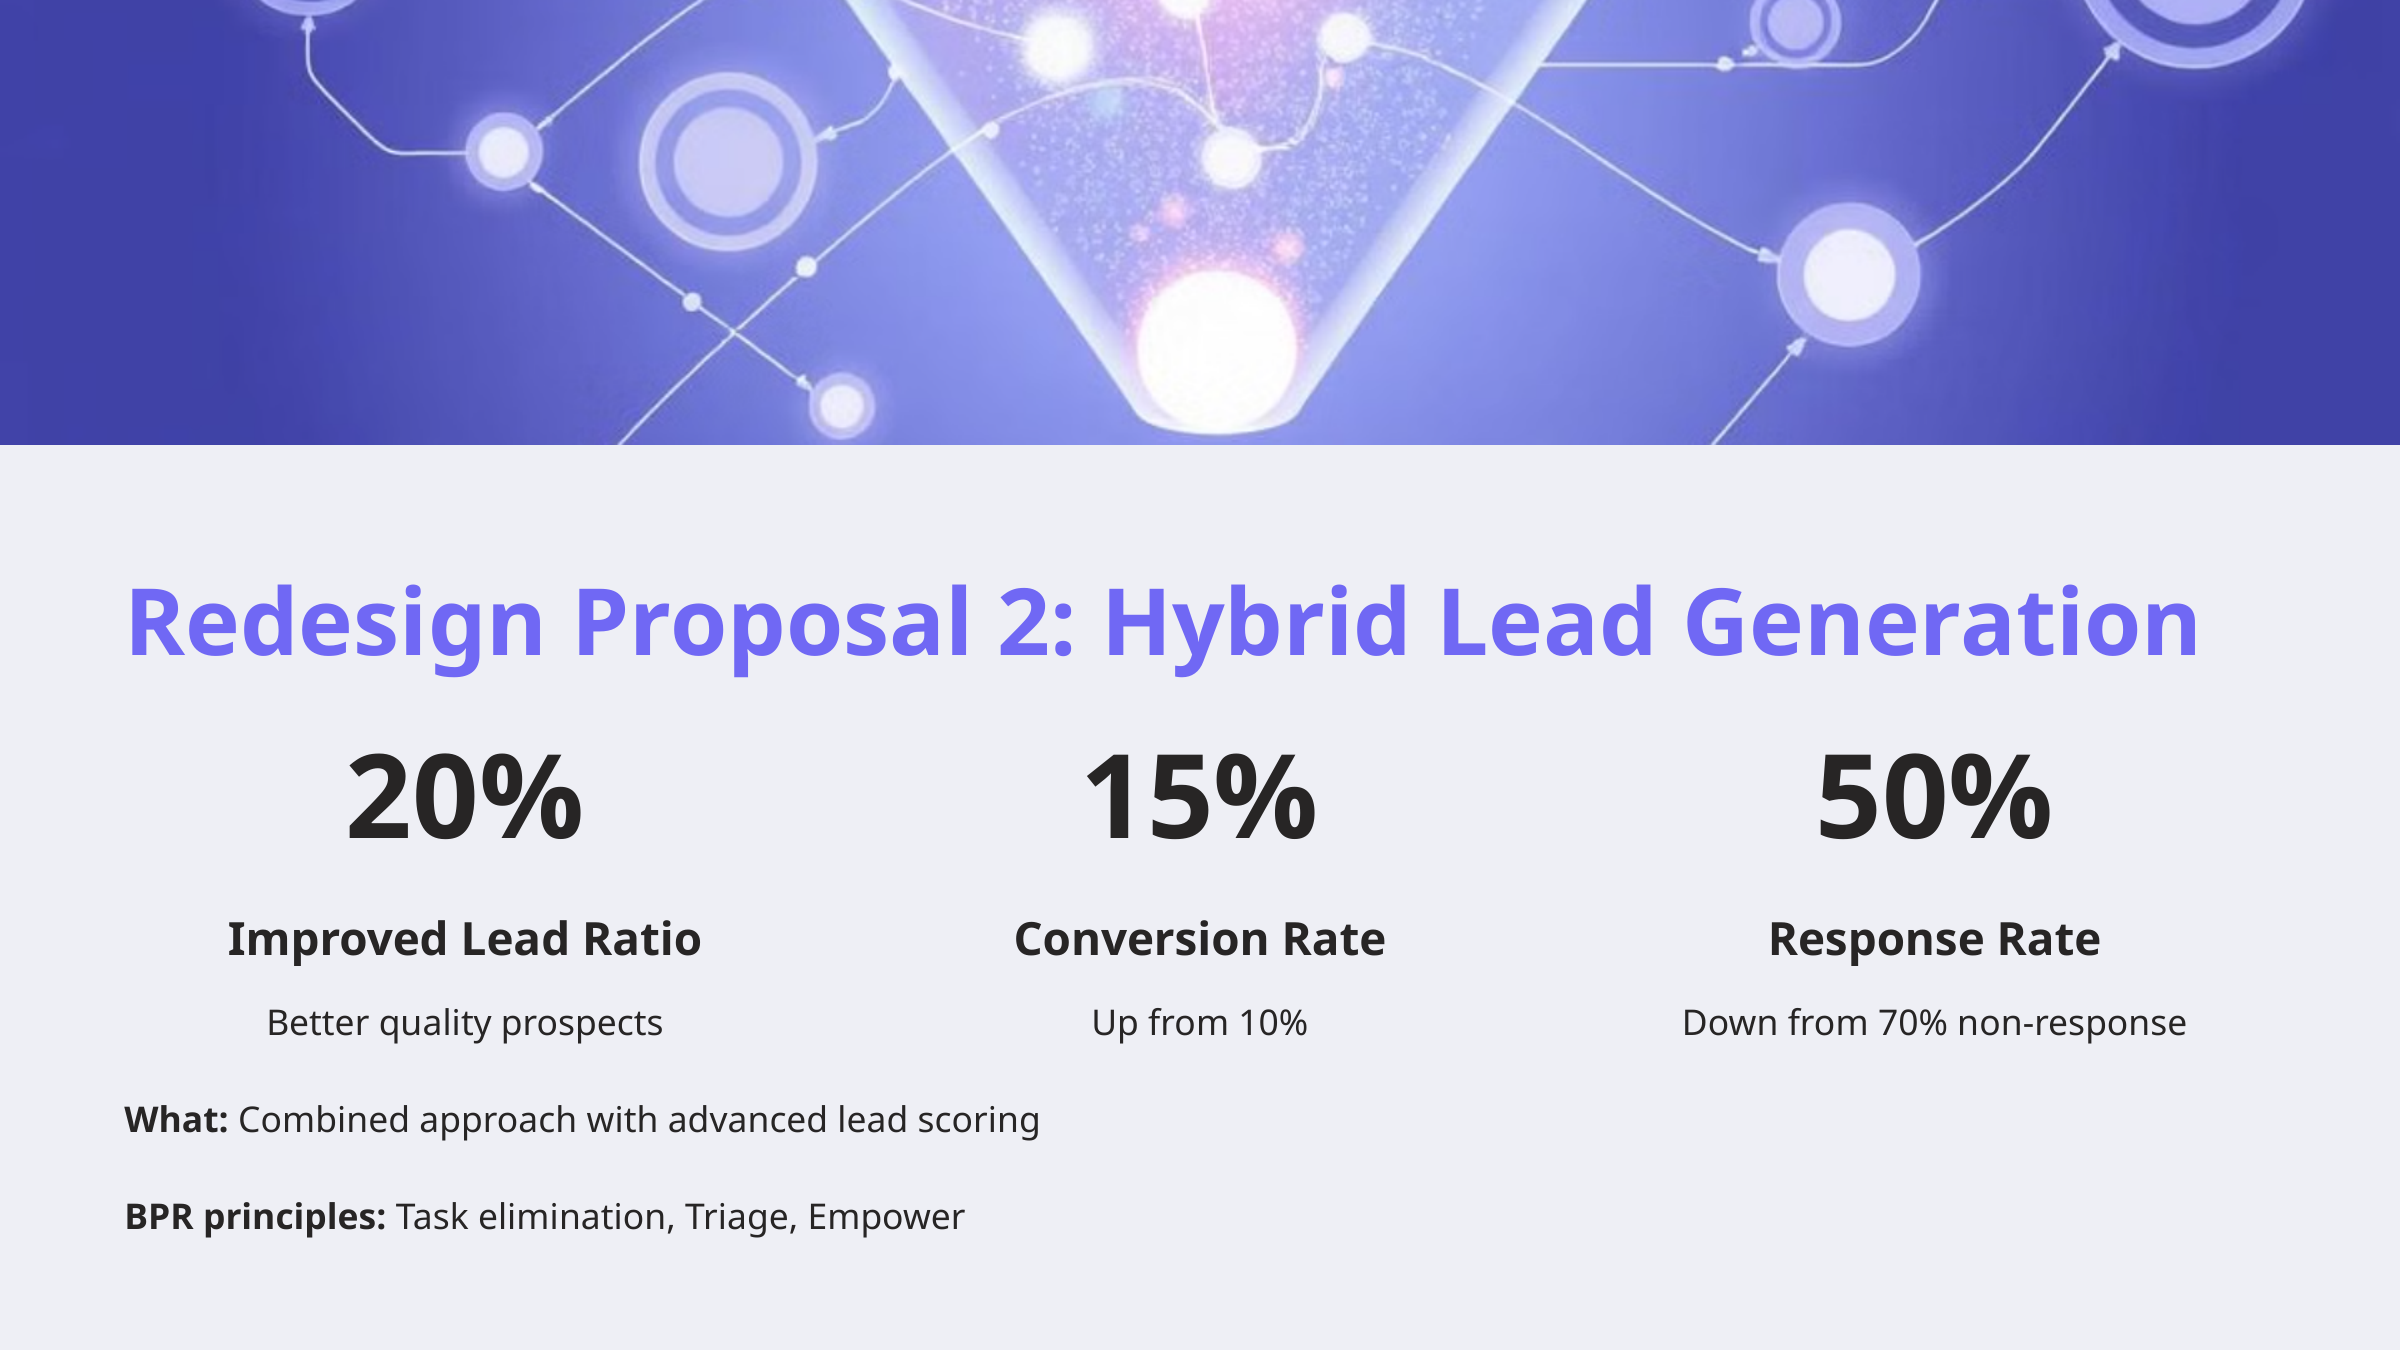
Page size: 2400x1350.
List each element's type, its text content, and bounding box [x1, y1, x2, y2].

text_box 20% [124, 745, 806, 863]
text_box BPR principles: Task elimination, Triage, Empower [124, 1180, 2276, 1238]
text_box Improved Lead Ratio [231, 906, 699, 966]
text_box Down from 70% non-response [1594, 986, 2276, 1044]
text_box Redesign Proposal 2: Hybrid Lead Generation [124, 557, 1991, 674]
text_box 50% [1594, 745, 2276, 863]
text_box What: Combined approach with advanced lead scoring [124, 1083, 2276, 1141]
text_box Response Rate [1701, 906, 2169, 966]
picture [0, 0, 2400, 445]
text_box 15% [859, 745, 1541, 863]
text_box Better quality prospects [124, 986, 806, 1044]
text_box Up from 10% [859, 986, 1541, 1044]
text_box Conversion Rate [966, 906, 1434, 966]
